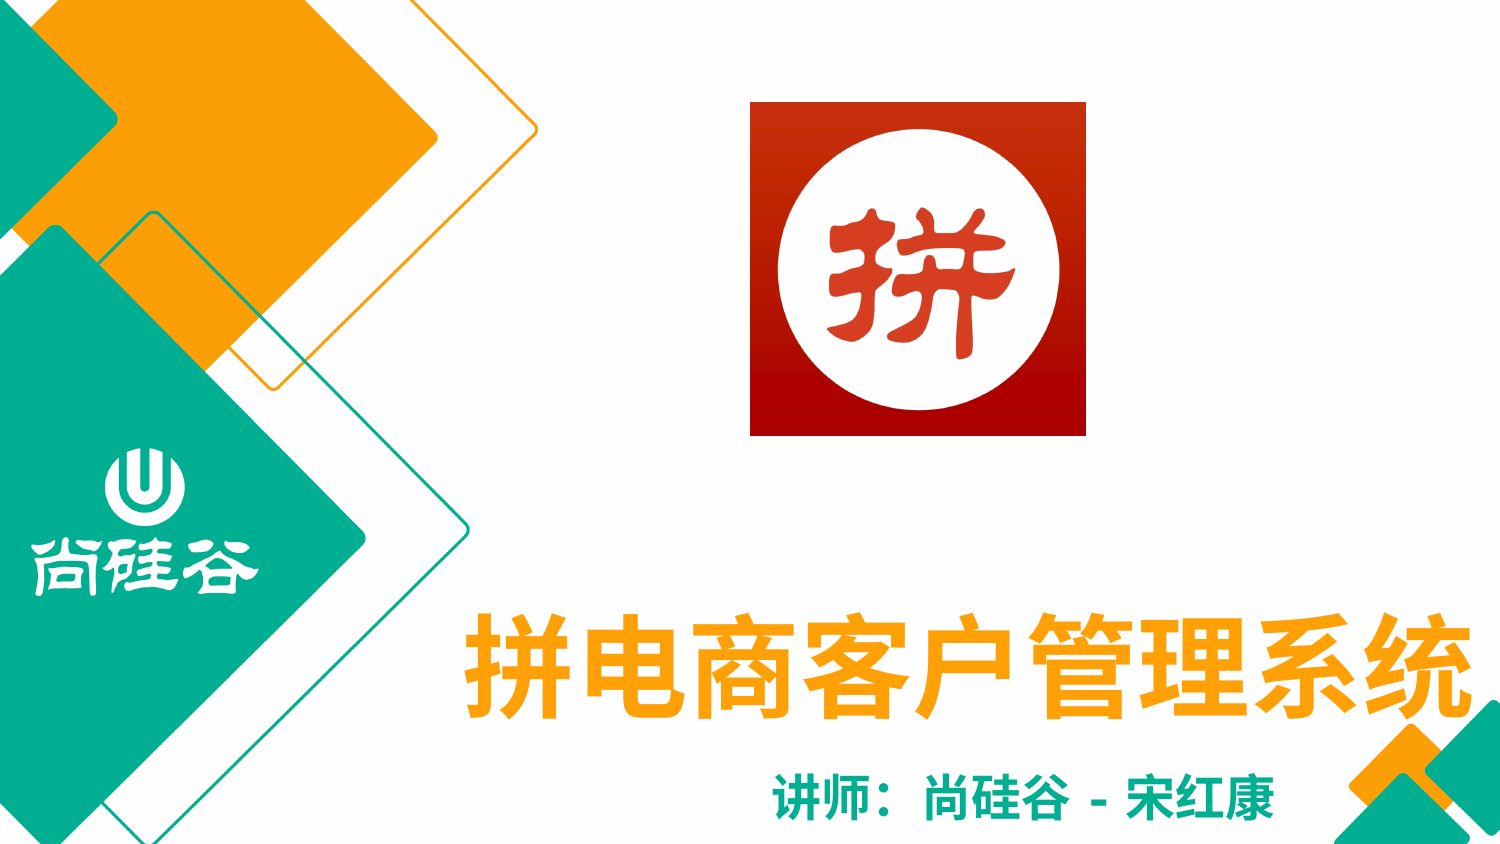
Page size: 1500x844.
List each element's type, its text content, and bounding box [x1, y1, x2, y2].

text_box 讲师：尚硅谷-宋红康 [467, 758, 1325, 834]
picture [0, 0, 1500, 844]
title 拼电商客户管理系统 [438, 469, 1500, 742]
